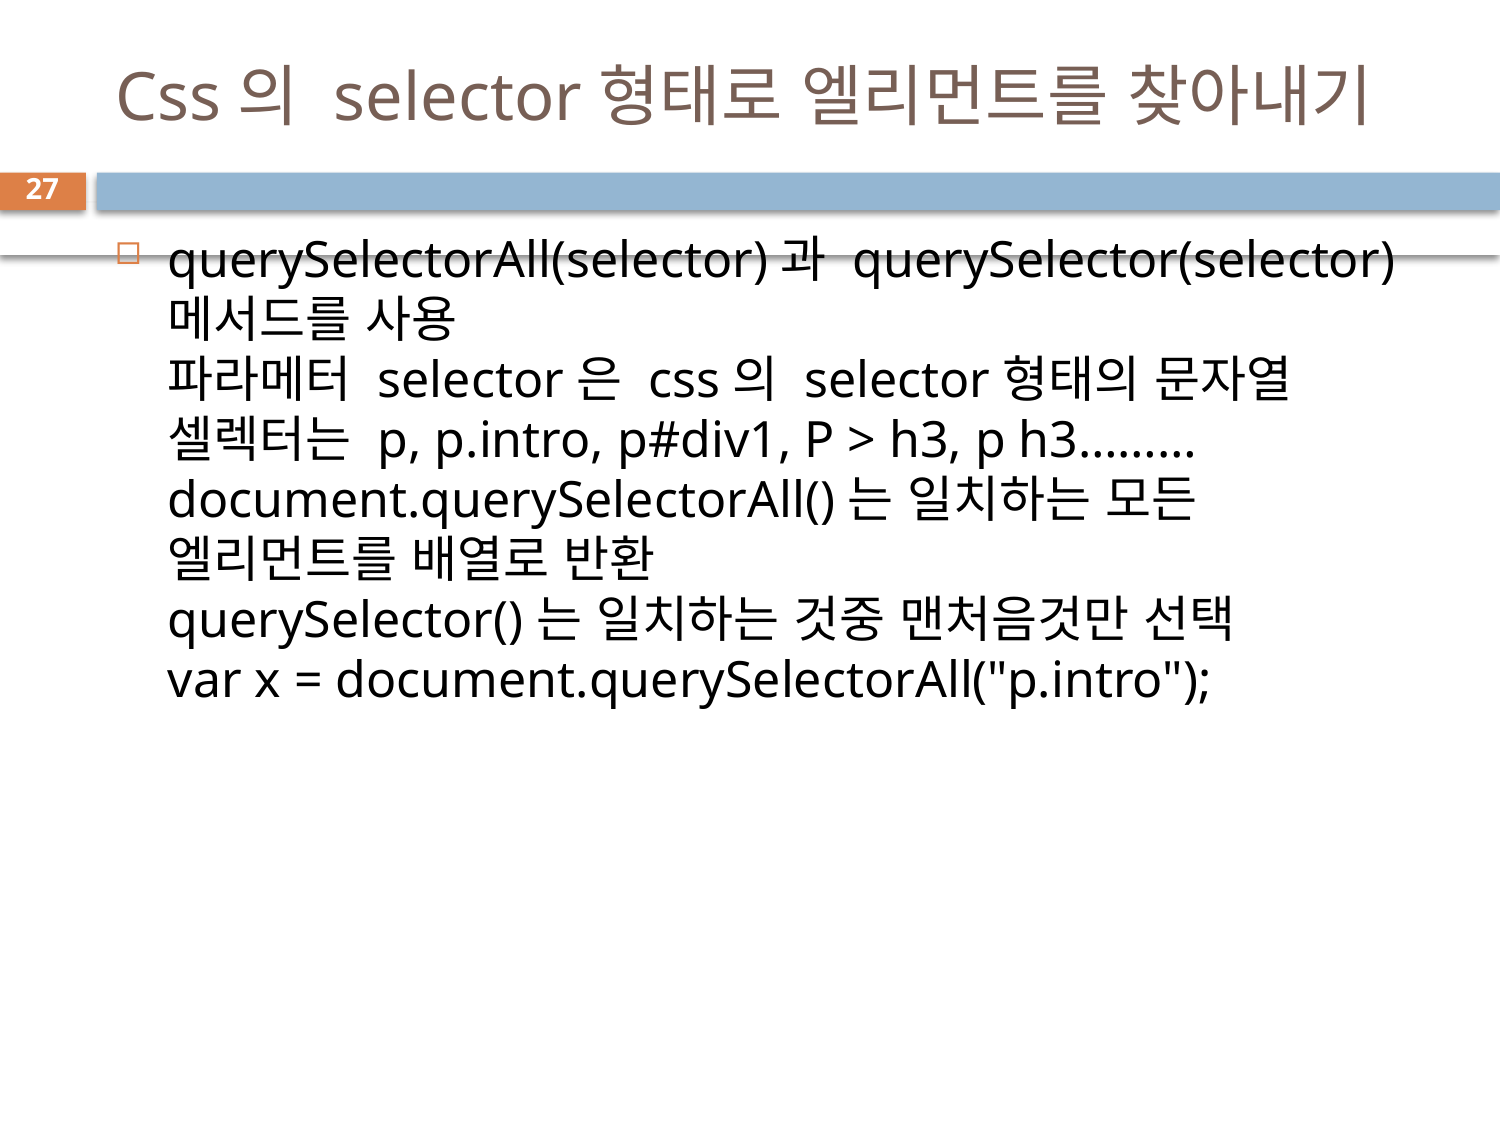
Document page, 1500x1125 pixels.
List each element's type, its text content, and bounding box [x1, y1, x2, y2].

list querySelectorAll(selector)과 querySelector(selector) 메서드를 사용 파라메터 selector은 css의 selector형태의 문자열 셀렉터는 p, p.intro, p#div1, P > h3, p h3……… document.querySelectorAll()는 일치하는 모든 엘리먼트를 배열로 반환 querySelector()는 일치하는 것중 맨처음것만 선택 var x = document.querySelectorAll("p.intro"); [100, 219, 1438, 1047]
slide_number 27 [0, 170, 87, 211]
title Css의 selector형태로 엘리먼트를 찾아내기 [100, 37, 1438, 149]
